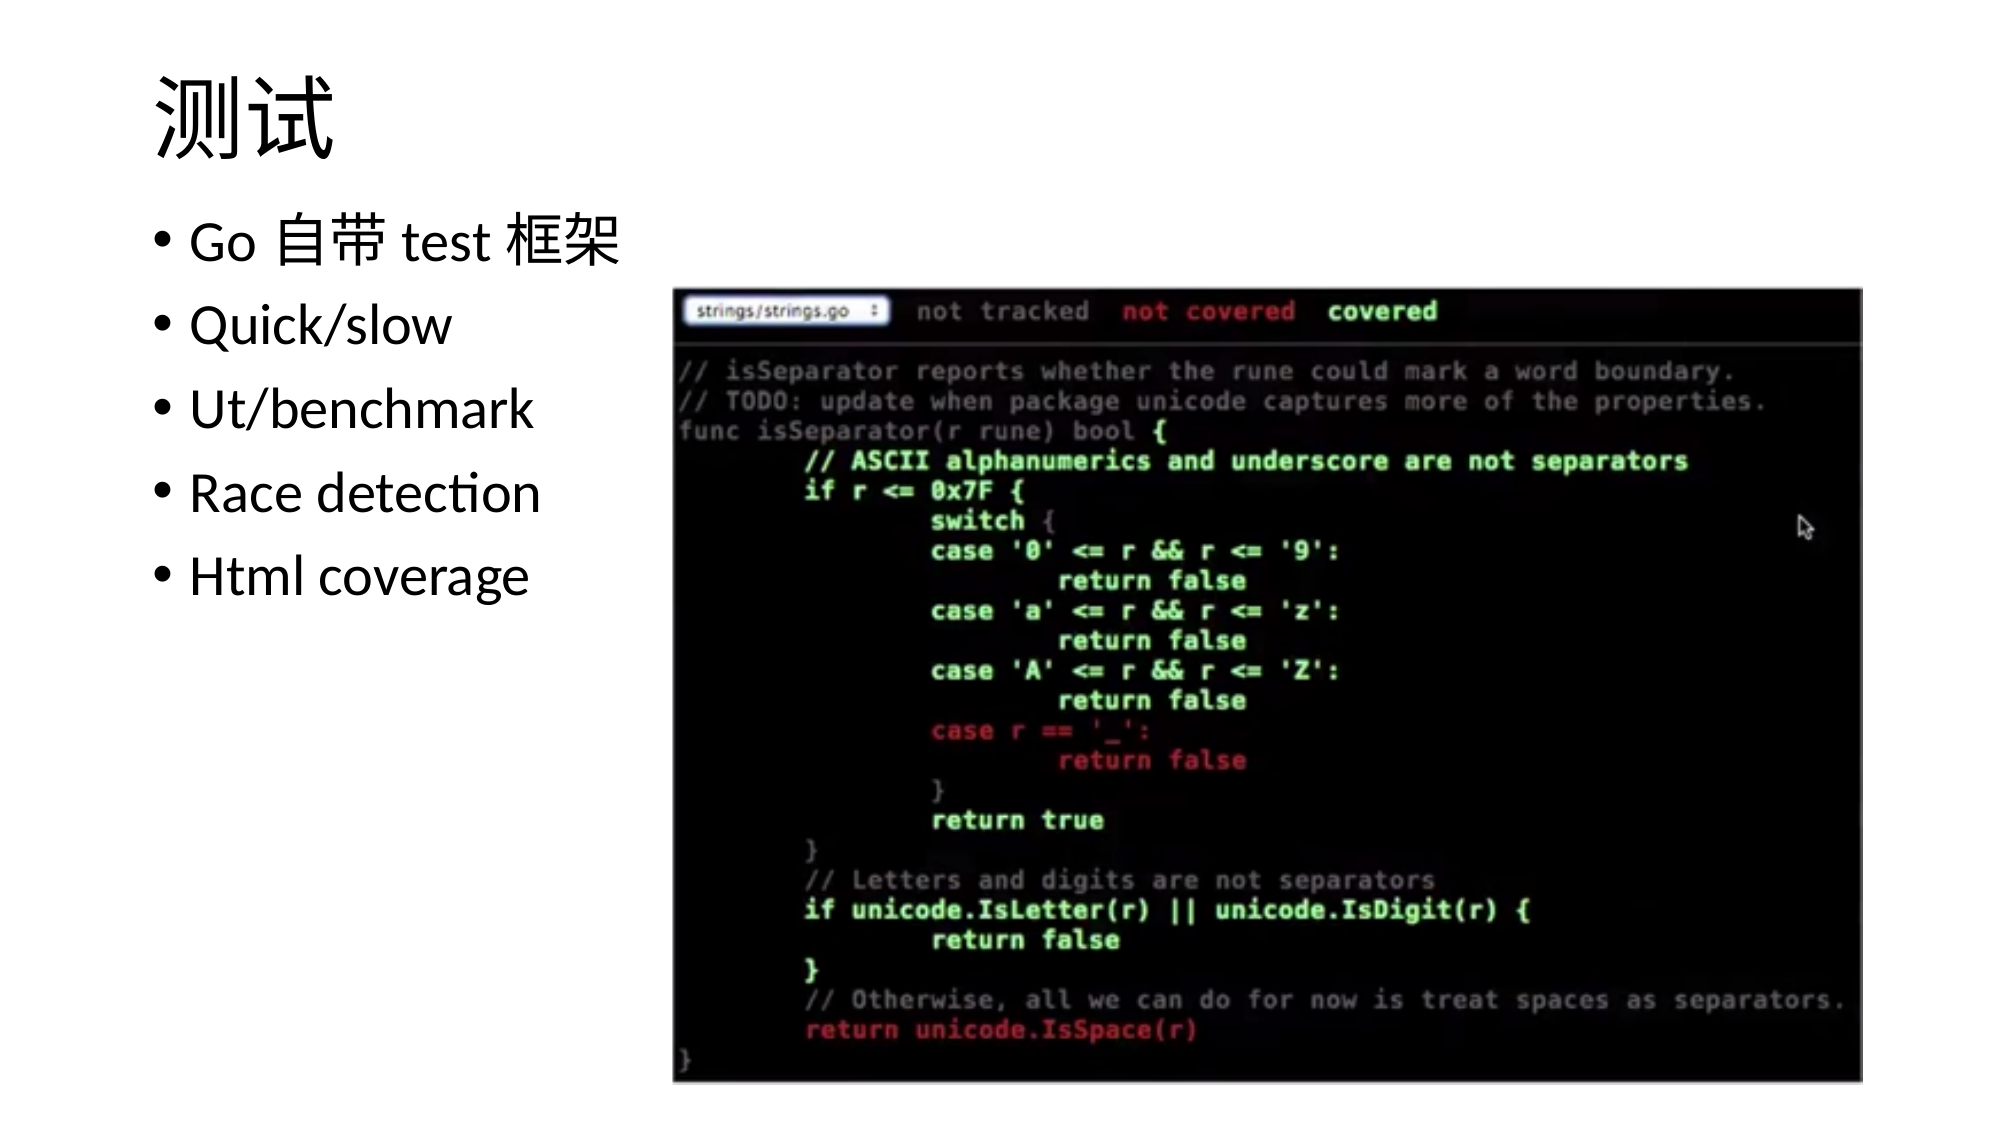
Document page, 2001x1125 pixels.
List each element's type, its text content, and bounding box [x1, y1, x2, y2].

picture [671, 285, 1863, 1085]
title 测试 [137, 42, 1863, 203]
list Go自带test框架 Quick/slow Ut/benchmark Race detection Html coverage [137, 203, 1863, 1072]
